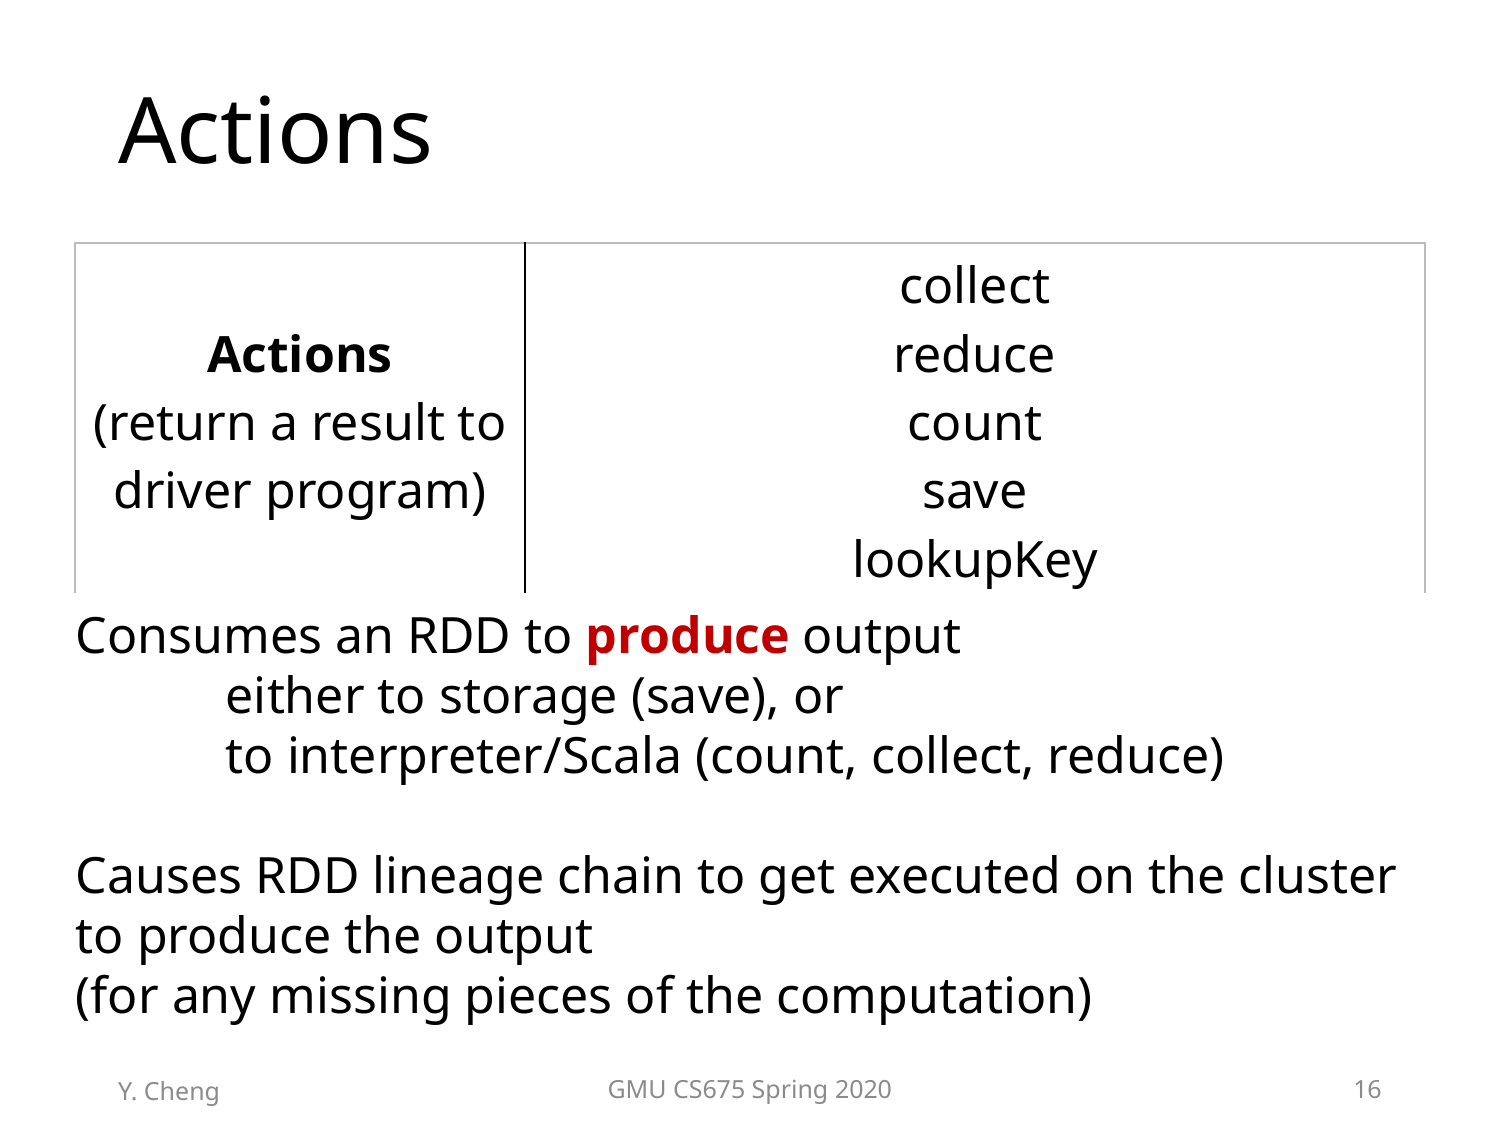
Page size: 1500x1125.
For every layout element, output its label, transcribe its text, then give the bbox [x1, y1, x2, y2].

slide_number Y. Cheng [103, 1060, 441, 1121]
text_box Consumes an RDD to produce output either to storage (save), or to interpreter/Scala (count, collect, reduce) Causes RDD lineage chain to get executed on the cluster to produce the output (for any missing pieces of the computation) [60, 593, 1453, 1034]
title Actions [103, 25, 1397, 242]
table_header Actions (return a result to driver program) [76, 244, 524, 593]
table_header collect reduce count save lookupKey [526, 244, 1424, 593]
footer GMU CS675 Spring 2020 [496, 1060, 1004, 1121]
slide_number 16 [1059, 1060, 1397, 1121]
